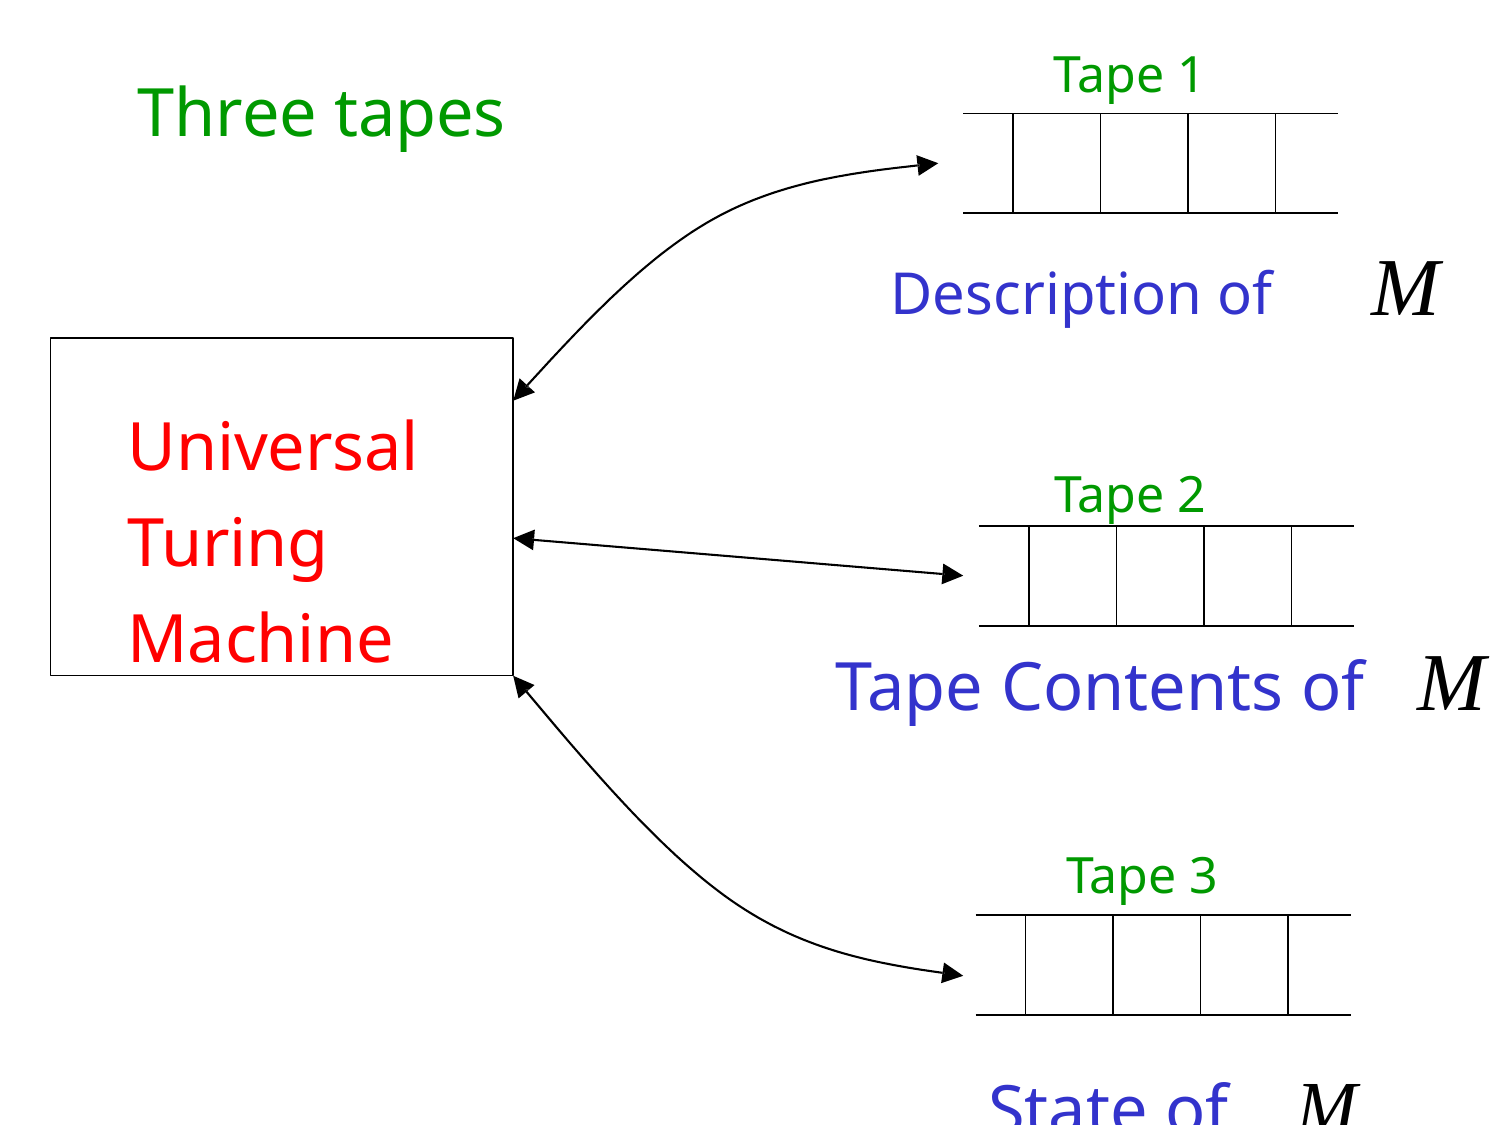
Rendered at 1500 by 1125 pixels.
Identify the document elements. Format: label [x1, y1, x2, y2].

text_box [135, 67, 521, 150]
text_box [1051, 39, 1207, 102]
text_box [833, 525, 1487, 727]
text_box [888, 113, 1442, 336]
text_box [975, 841, 1367, 1125]
text_box [1052, 460, 1215, 523]
text_box [50, 155, 964, 984]
